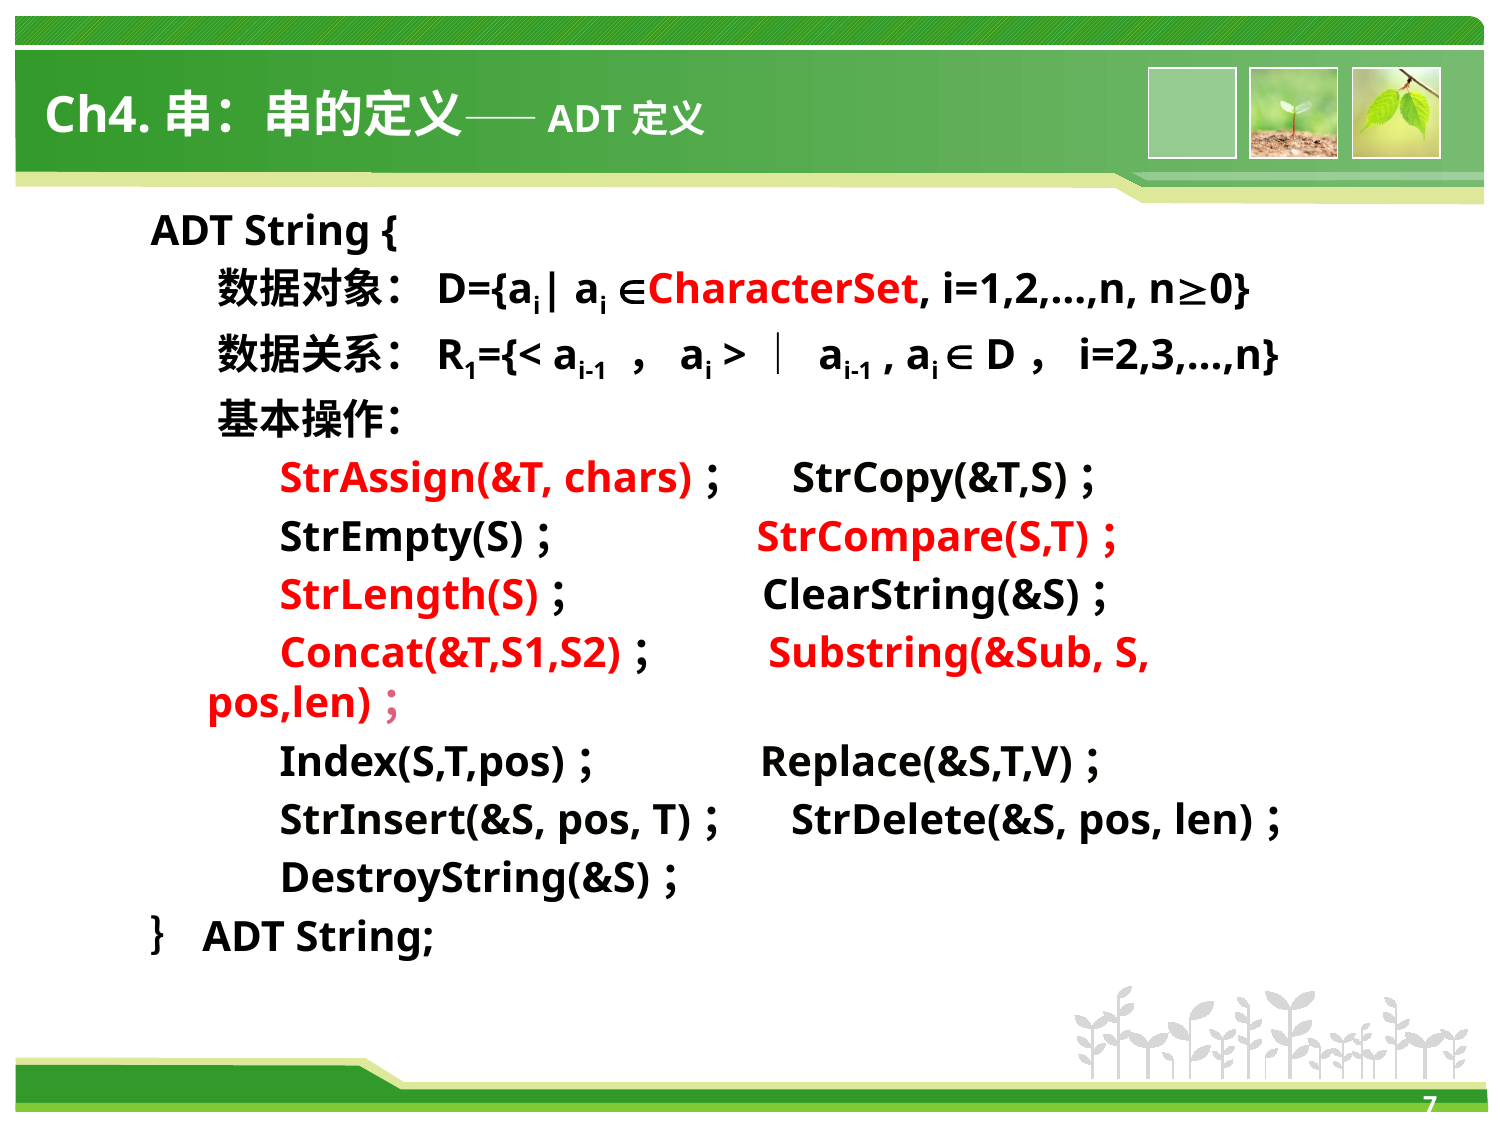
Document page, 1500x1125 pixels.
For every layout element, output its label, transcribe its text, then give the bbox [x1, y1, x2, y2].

list ADT String { 数据对象：D={ai| ai CharacterSet, i=1,2,…,n, n0} 数据关系：R1={< ai-1 ，ai >｜ ai-1 , ai  D，i=2,3,…,n} 基本操作： StrAssign(&T, chars)； StrCopy(&T,S)； StrEmpty(S)； StrCompare(S,T)； StrLength(S)； ClearString(&S)； Concat(&T,S1,S2)； Substring(&Sub, S, pos,len)； Index(S,T,pos)； Replace(&S,T,V)； StrInsert(&S, pos, T)； StrDelete(&S, pos, len)； DestroyString(&S)； ｝ADT String; [135, 196, 1377, 991]
slide_number [1193, 1081, 1460, 1125]
title Ch4.串：串的定义——ADT定义 [29, 54, 1093, 151]
picture [1251, 69, 1337, 157]
picture [1353, 69, 1439, 157]
